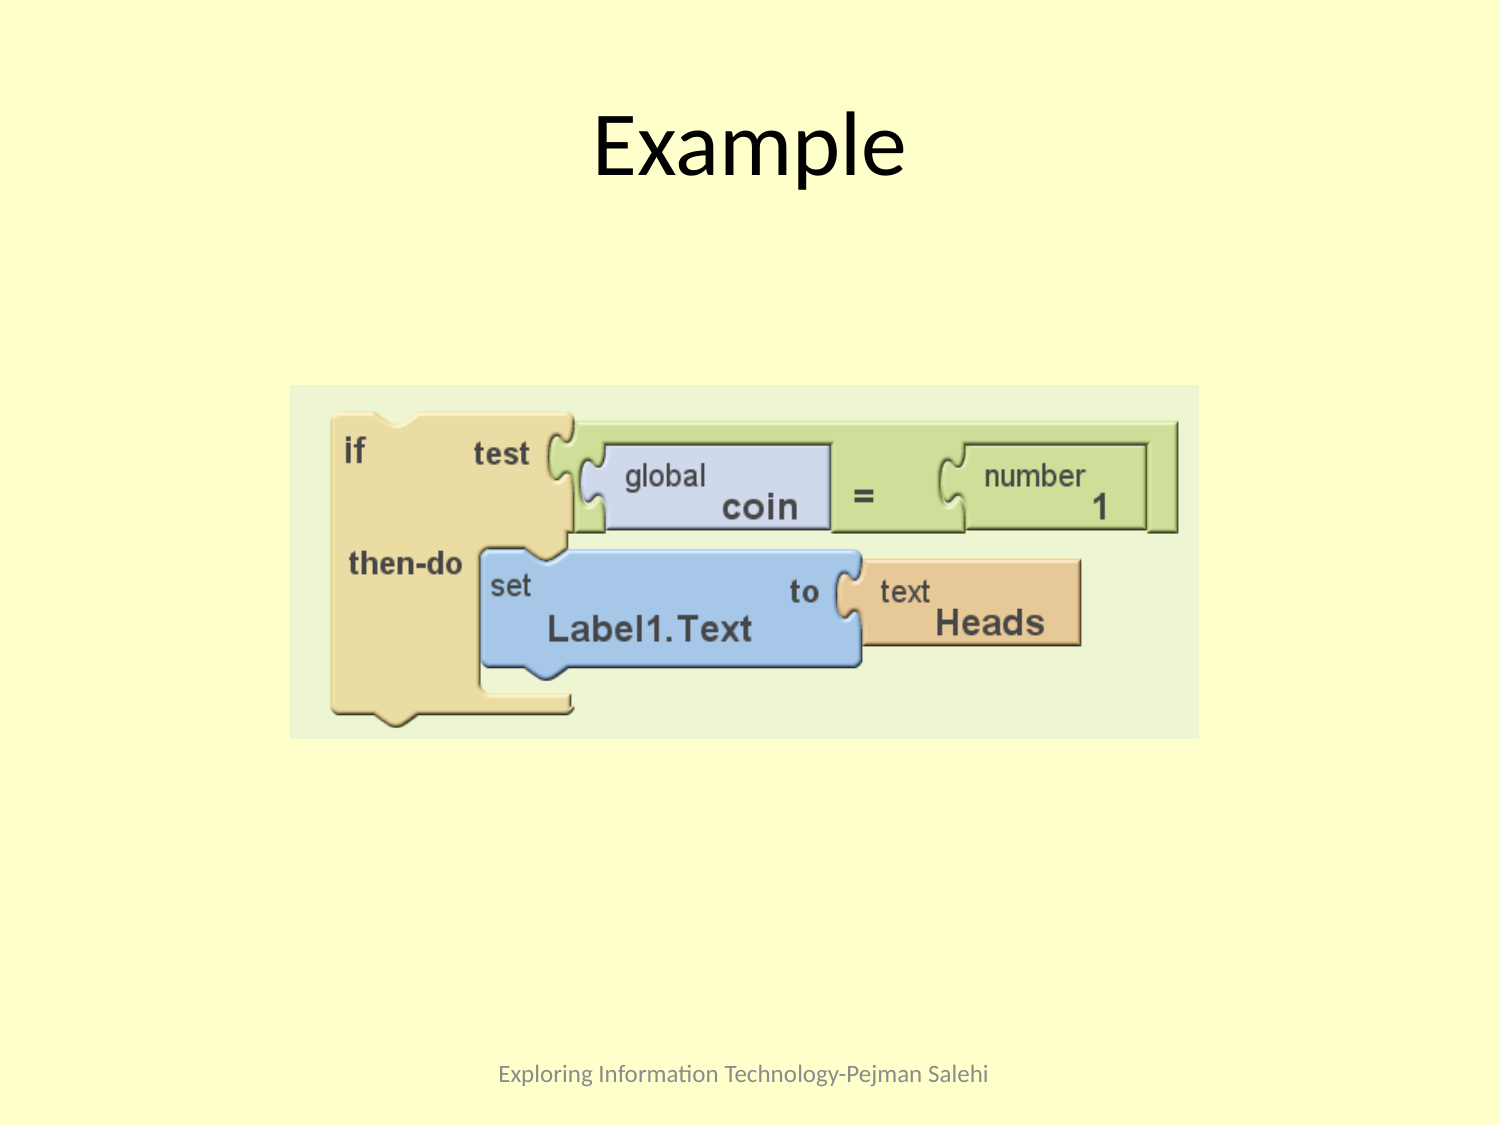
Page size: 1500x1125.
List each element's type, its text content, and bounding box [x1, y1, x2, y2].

title Example [75, 45, 1425, 233]
picture [290, 385, 1199, 740]
footer Exploring Information Technology-Pejman Salehi [478, 1042, 1010, 1103]
